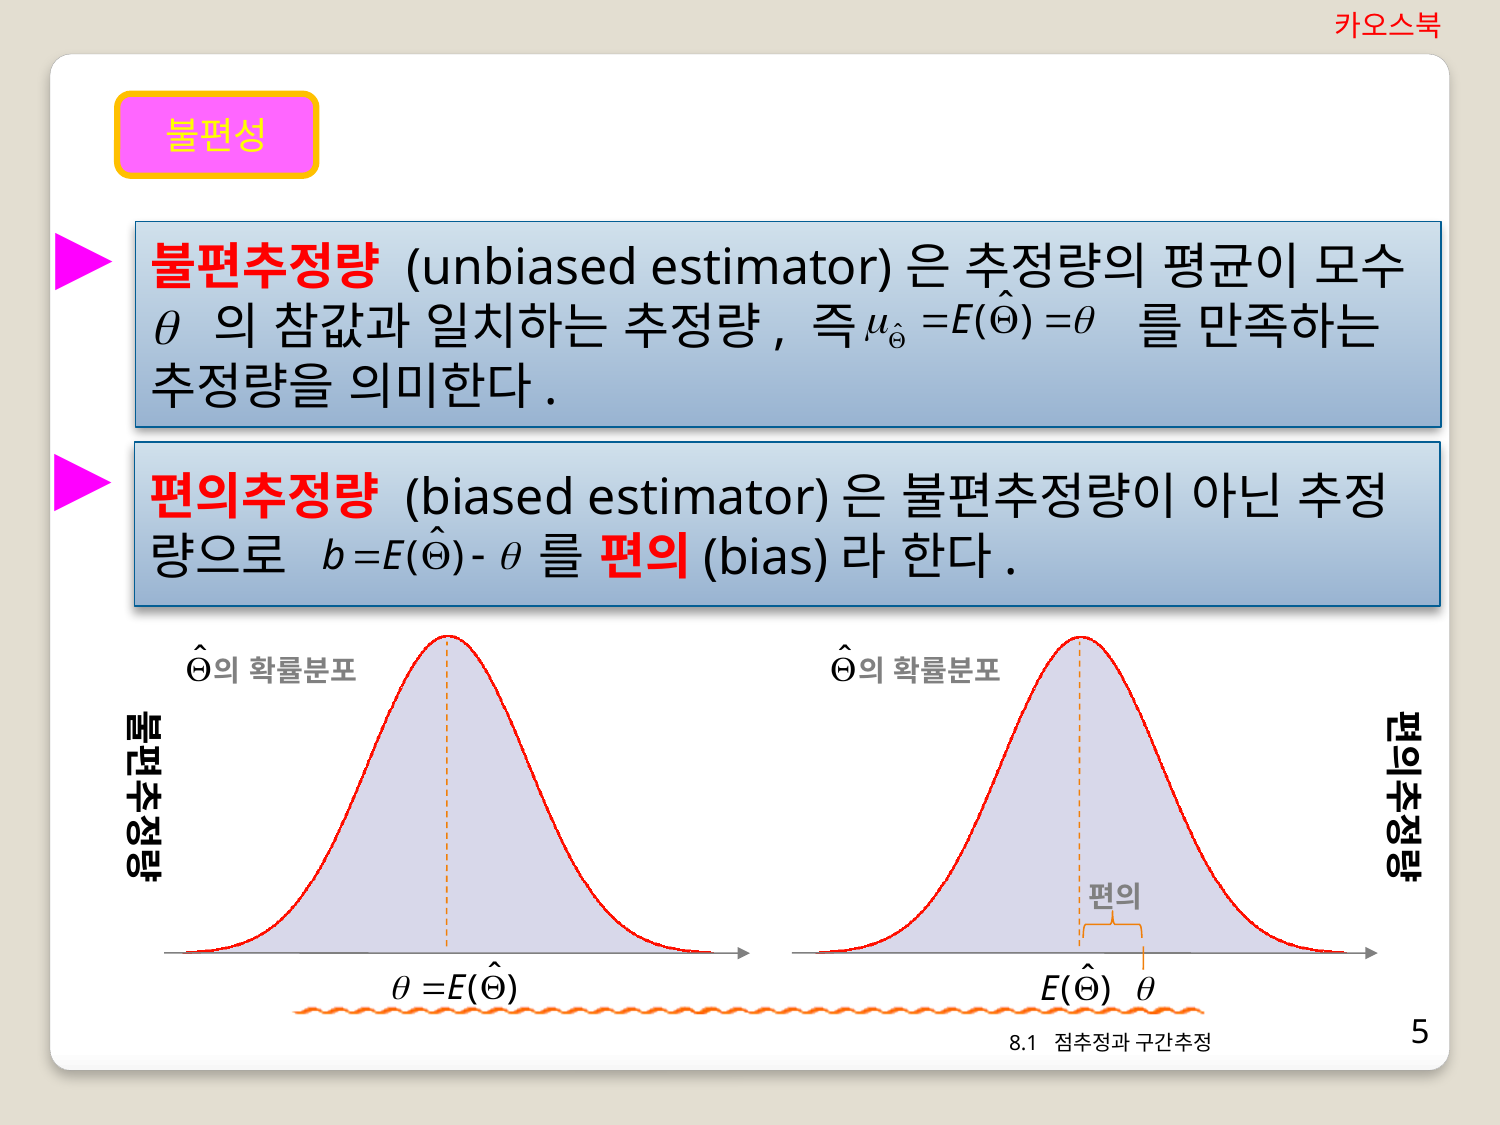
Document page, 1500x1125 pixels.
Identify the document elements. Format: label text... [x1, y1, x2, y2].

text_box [180, 641, 220, 691]
text_box 편의추정량 [1359, 644, 1435, 950]
picture [179, 632, 716, 952]
slide_number 5 [1369, 1002, 1445, 1063]
text_box 불편성 [113, 90, 320, 180]
picture [812, 632, 1348, 952]
footer 8.1 점추정과 구간추정 [994, 1002, 1369, 1063]
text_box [386, 958, 523, 1017]
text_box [1035, 960, 1119, 1019]
text_box 카오스북 [1277, 0, 1500, 50]
text_box 불편추정량 [99, 644, 172, 950]
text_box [1131, 968, 1162, 1010]
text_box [856, 286, 1104, 358]
text_box 불편추정량 (unbiased estimator)은 추정량의 평균이 모수 q 의 참값과 일치하는 추정량, 즉 를 만족하는 추정량을 의미한다. [135, 221, 1442, 428]
text_box ▶ [41, 199, 124, 304]
text_box ▶ [39, 420, 123, 525]
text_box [316, 521, 532, 590]
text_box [825, 641, 865, 691]
text_box 편의추정량 (biased estimator)은 불편추정량이 아닌 추정 량으로 를 편의(bias)라 한다. [134, 441, 1441, 607]
picture [281, 1003, 1219, 1020]
